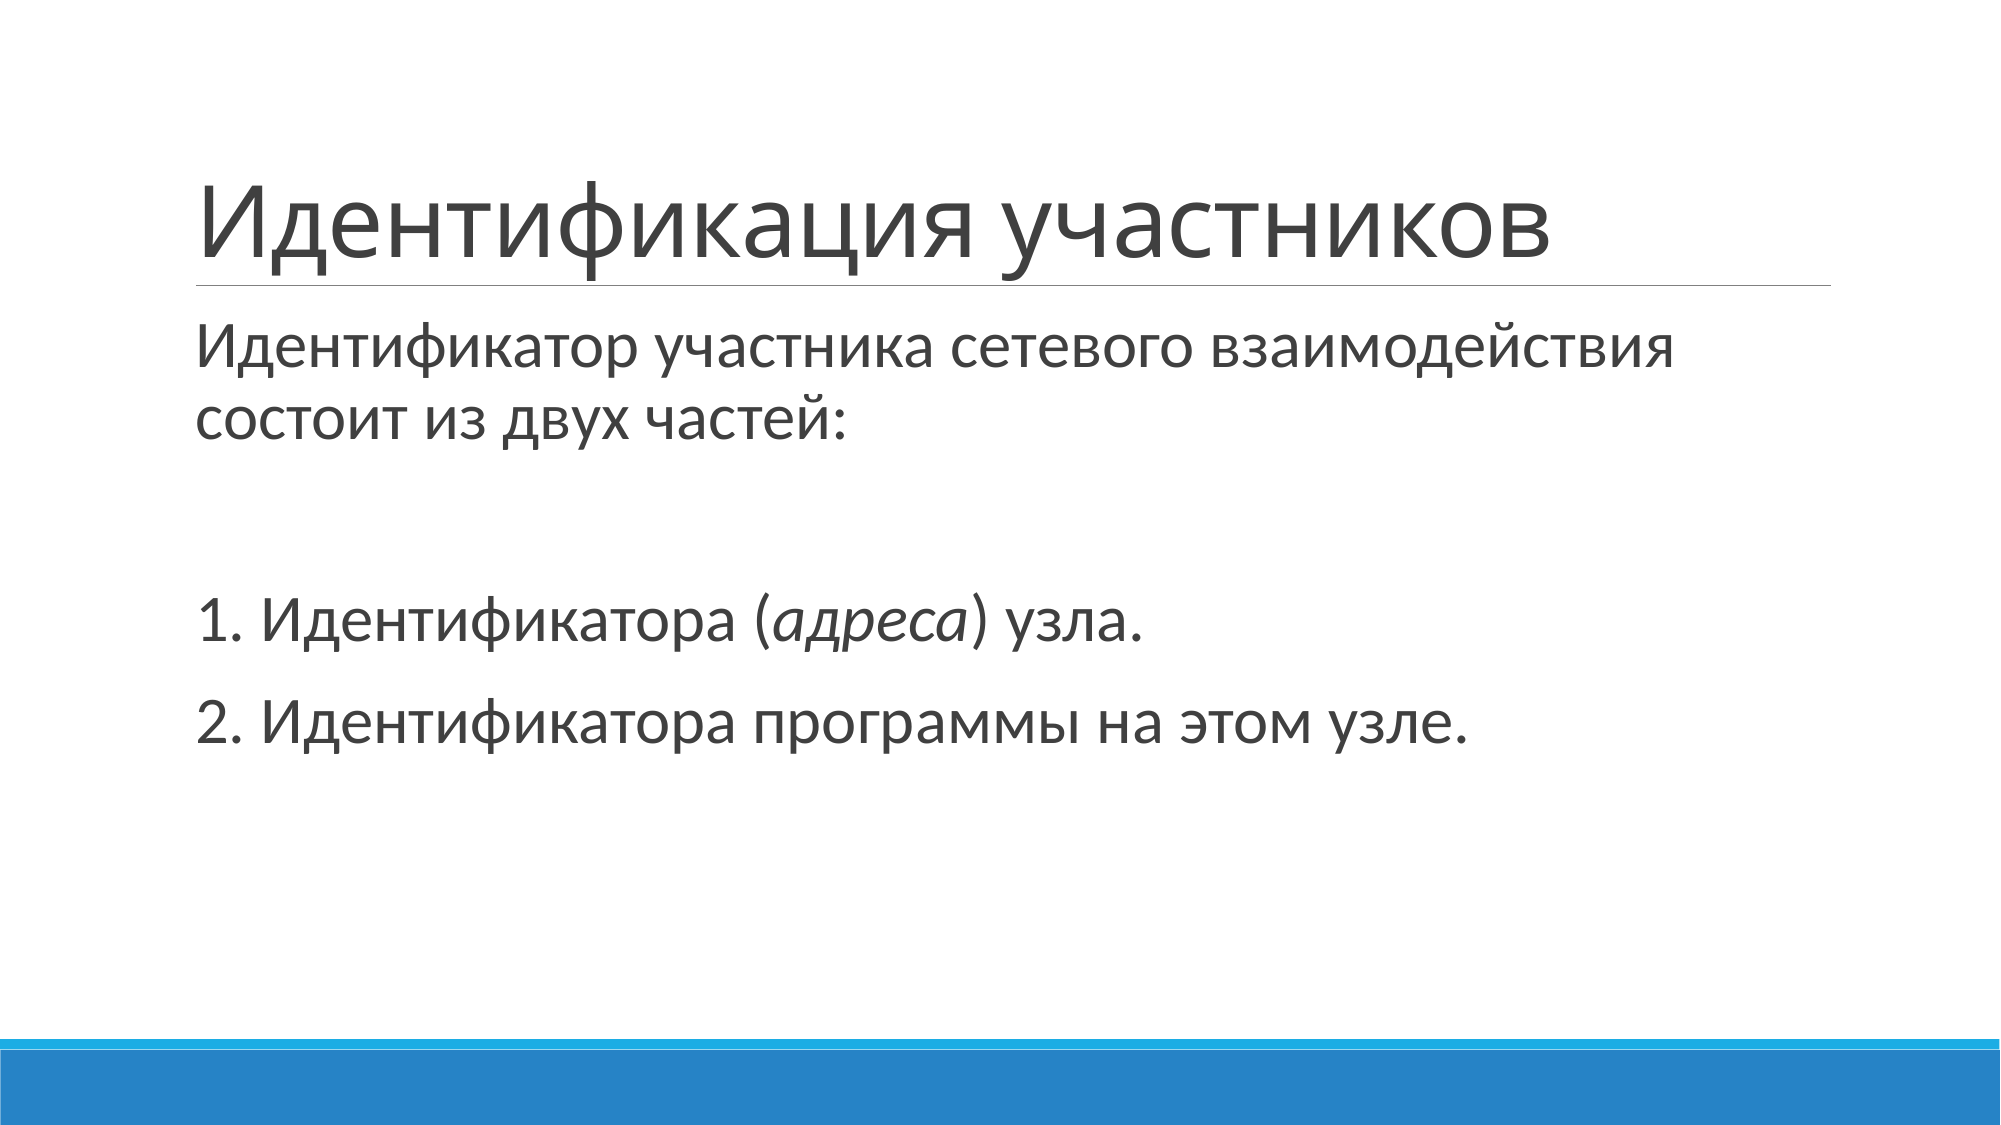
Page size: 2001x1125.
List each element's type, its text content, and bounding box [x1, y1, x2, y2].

list Идентификатор участника сетевого взаимодействия состоит из двух частей: 1. Идентификатора (адреса) узла. 2. Идентификатора программы на этом узле. [180, 302, 1830, 963]
title Идентификация участников [180, 47, 1830, 285]
